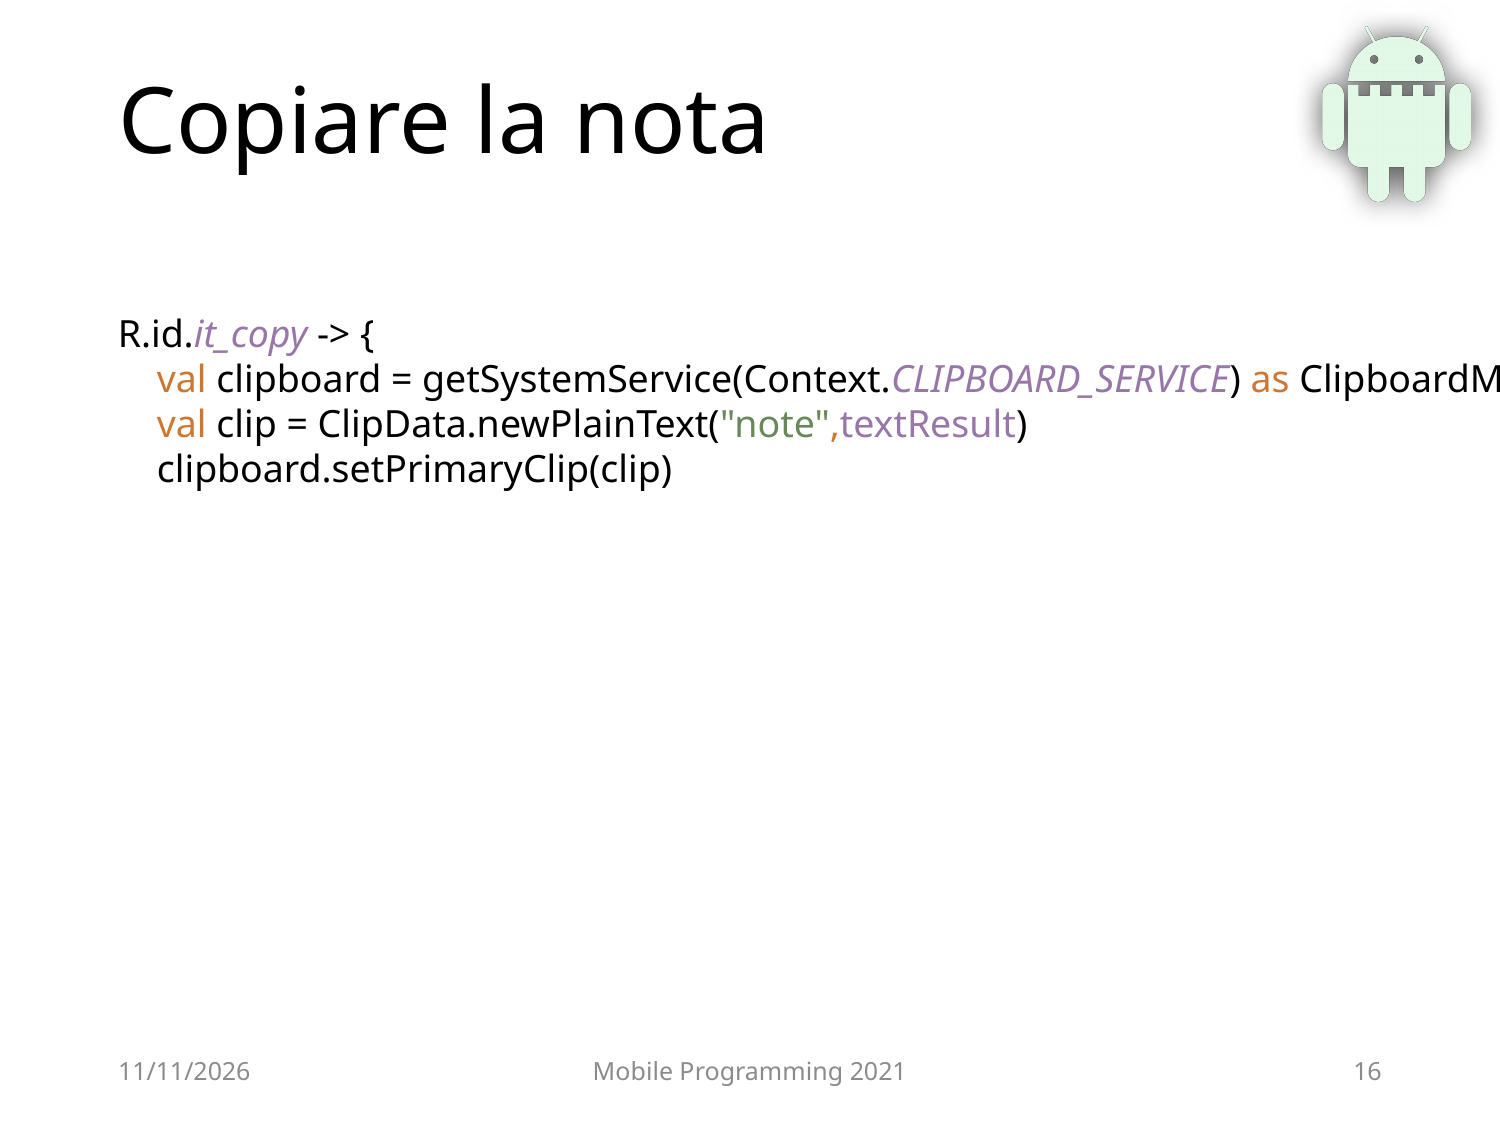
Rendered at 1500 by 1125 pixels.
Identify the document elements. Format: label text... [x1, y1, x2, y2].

picture [1318, 22, 1475, 206]
text_box R.id.it_copy -> { val clipboard = getSystemService(Context.CLIPBOARD_SERVICE) as ClipboardManager val clip = ClipData.newPlainText("note",textResult) clipboard.setPrimaryClip(clip) [103, 302, 1500, 497]
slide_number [103, 1042, 441, 1103]
slide_number 16 [1059, 1042, 1397, 1103]
footer Mobile Programming 2021 [496, 1042, 1004, 1103]
title Copiare la nota [103, 59, 1397, 188]
